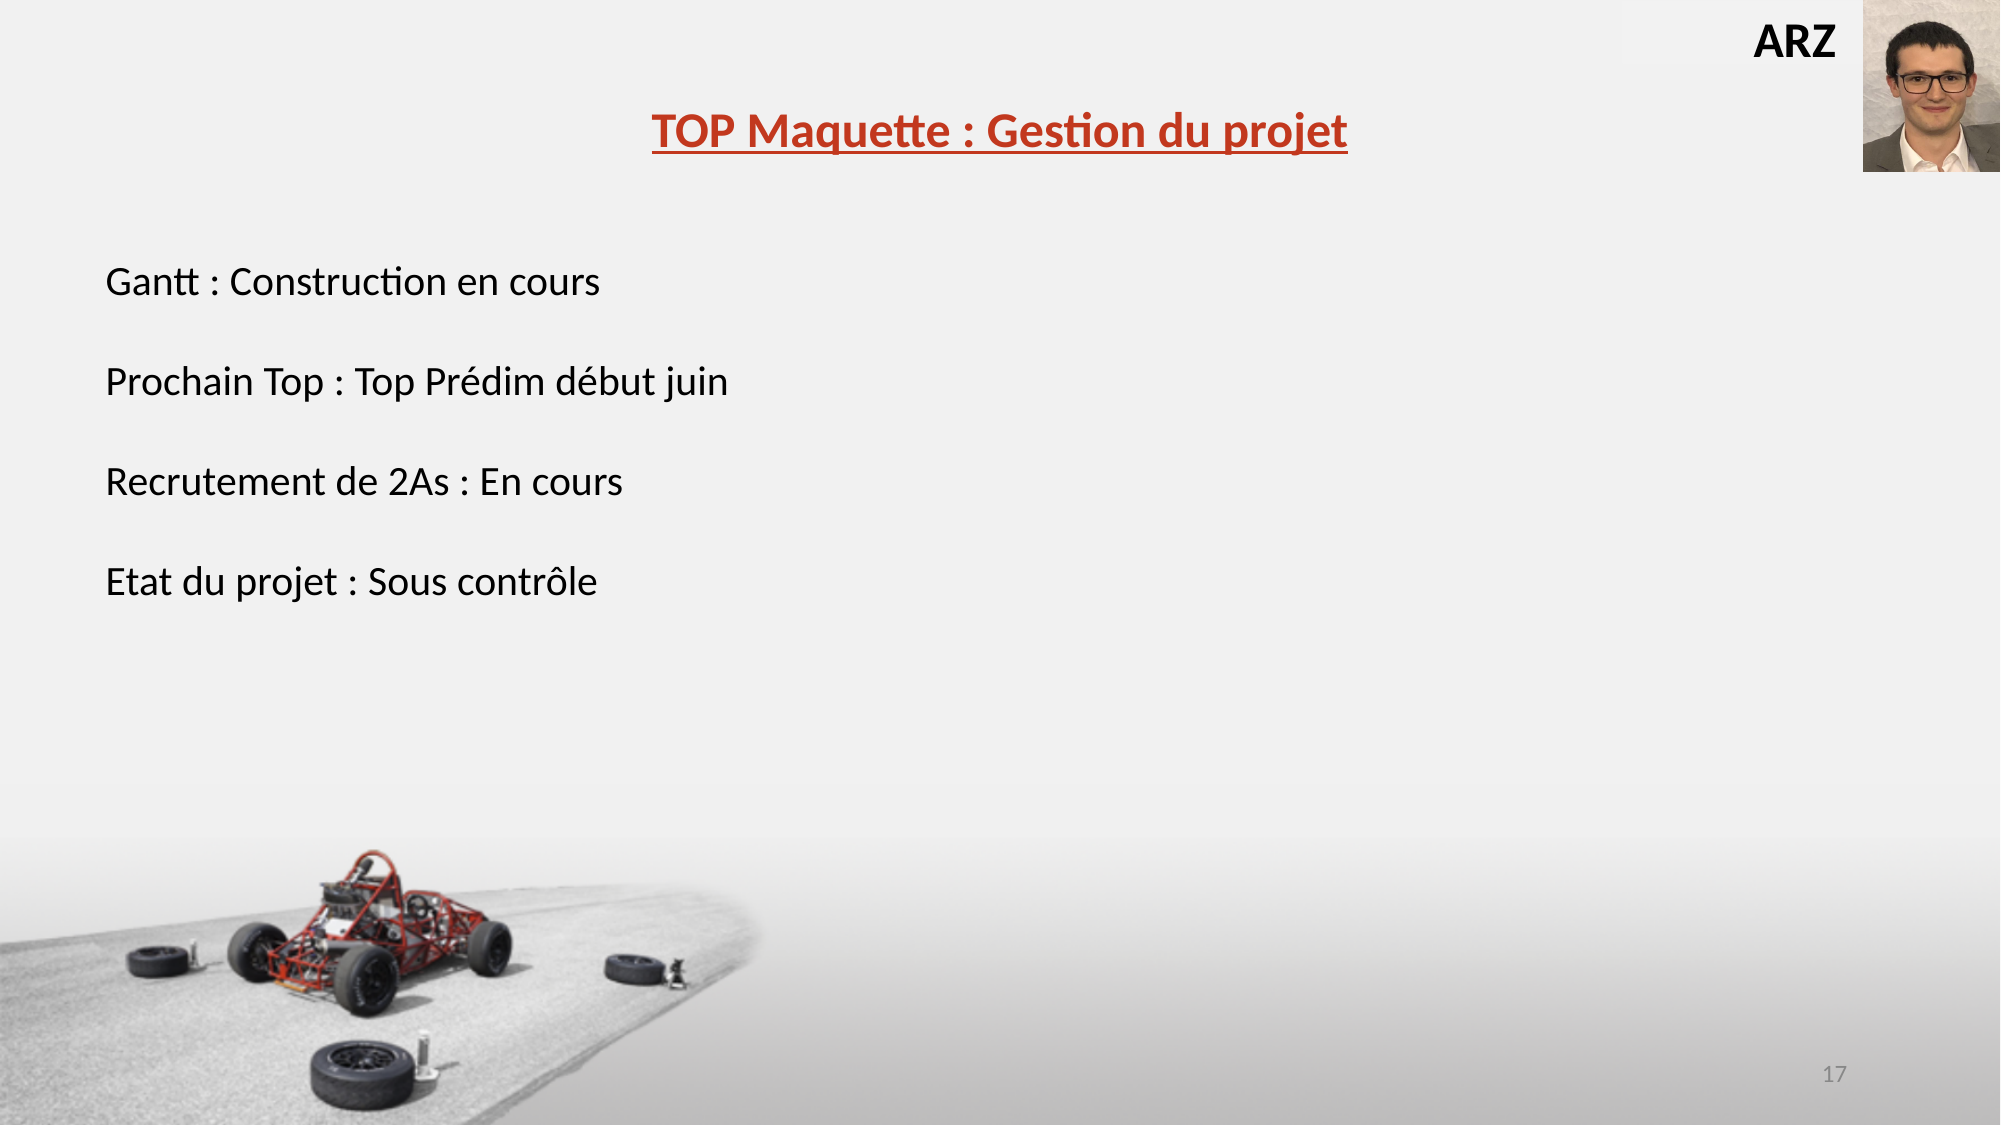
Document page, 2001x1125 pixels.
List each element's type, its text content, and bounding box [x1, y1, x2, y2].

text_box Gantt : Construction en cours Prochain Top : Top Prédim début juin Recrutement de 2As : En cours Etat du projet : Sous contrôle [90, 246, 1904, 688]
slide_number 17 [1412, 1042, 1863, 1103]
text_box TOP Maquette : Gestion du projet [0, 89, 2000, 226]
picture [0, 0, 2001, 1125]
text_box ARZ [1726, 0, 1860, 76]
